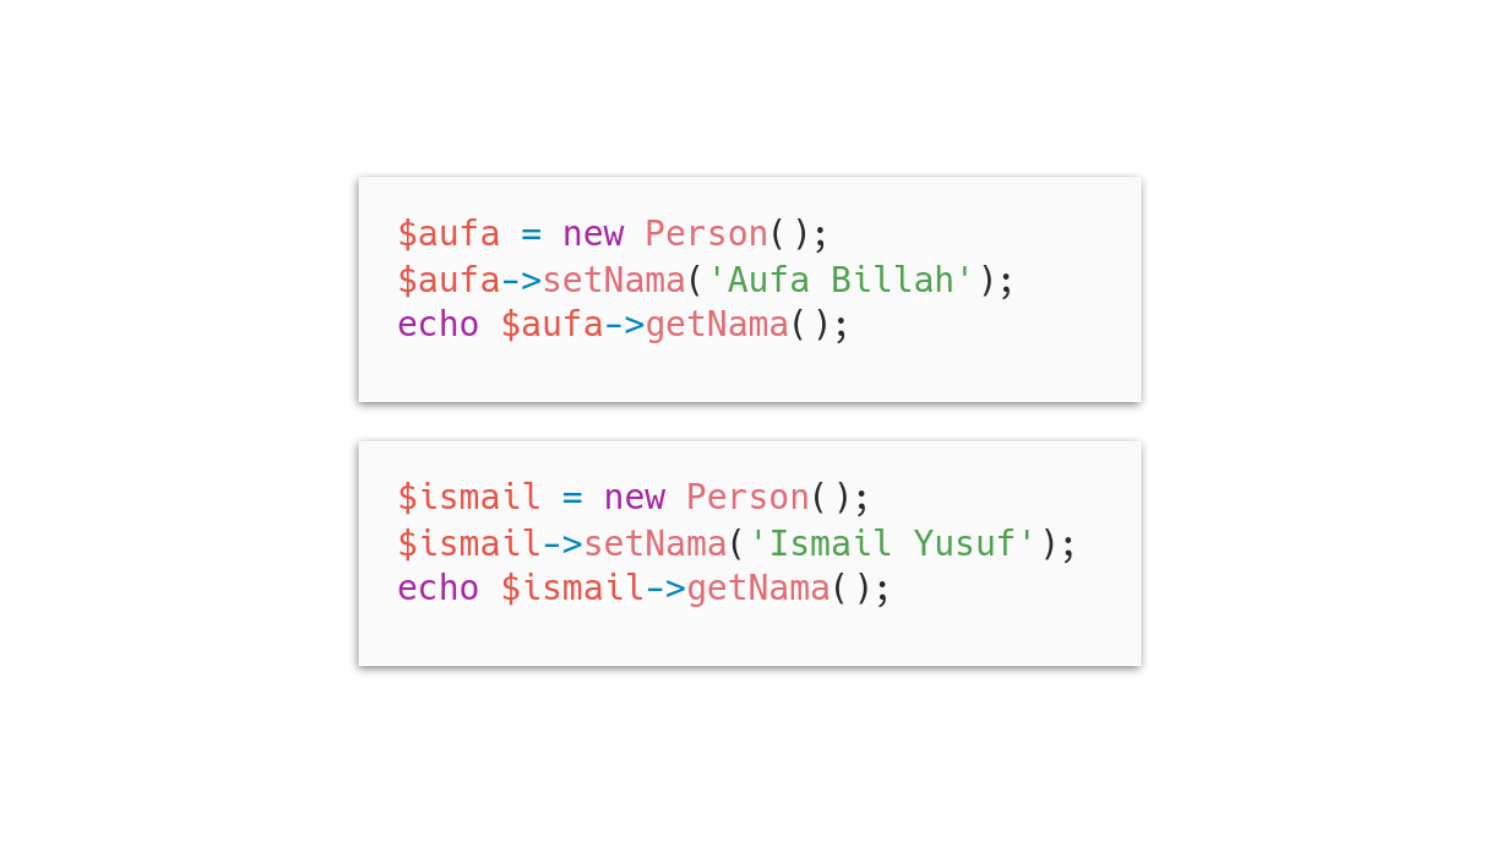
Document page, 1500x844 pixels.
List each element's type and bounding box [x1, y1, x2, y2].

picture [358, 177, 1142, 403]
picture [358, 441, 1142, 666]
